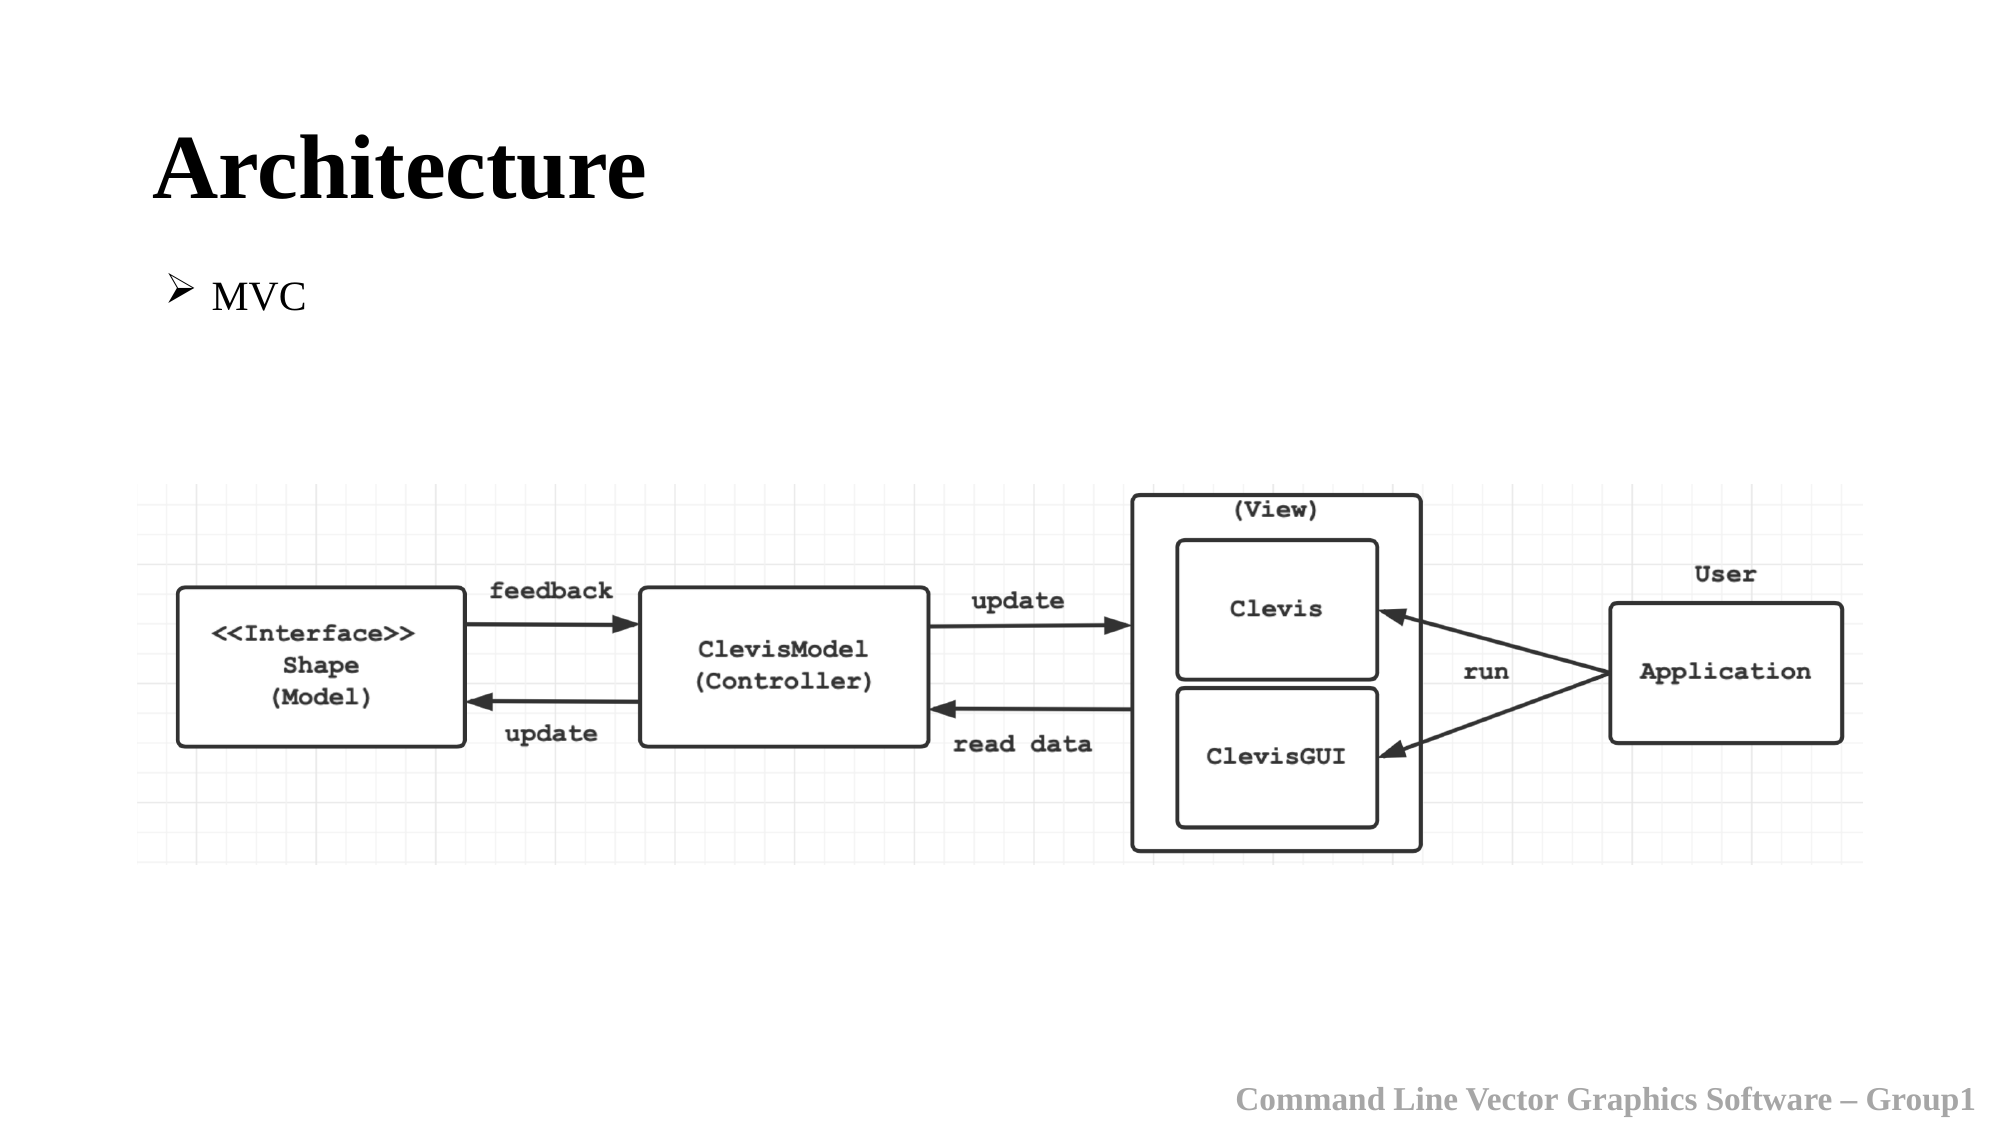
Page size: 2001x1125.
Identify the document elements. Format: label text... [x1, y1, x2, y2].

text_box MVC [149, 261, 1641, 327]
text_box Command Line Vector Graphics Software – Group1 [1220, 1069, 2000, 1125]
title Architecture [137, 59, 1863, 278]
picture [137, 484, 1863, 865]
